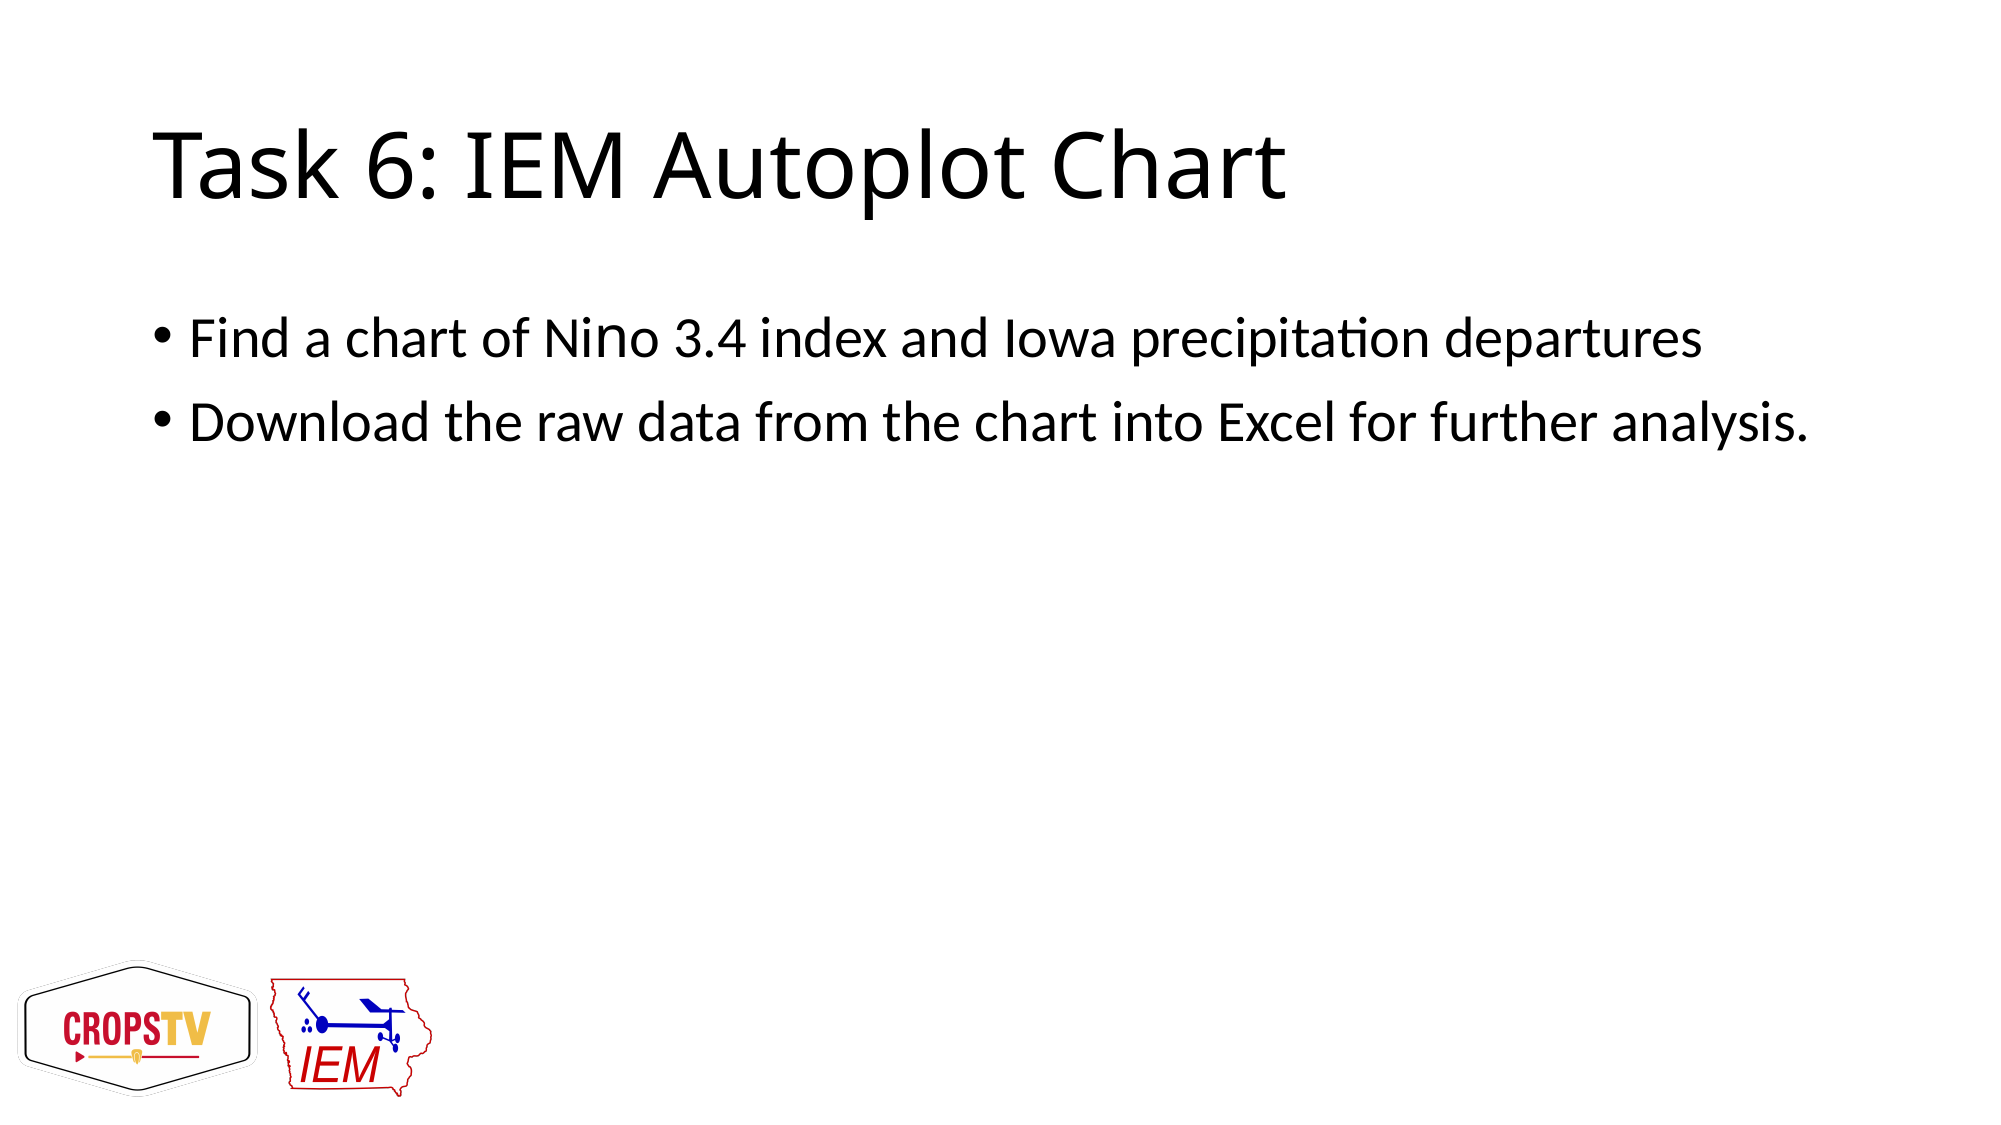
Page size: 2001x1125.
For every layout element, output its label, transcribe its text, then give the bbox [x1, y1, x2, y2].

picture [12, 957, 441, 1114]
title Task 6: IEM Autoplot Chart [137, 59, 1863, 278]
list Find a chart of Nino 3.4 index and Iowa precipitation departures Download the raw data from the chart into Excel for further analysis. [137, 299, 1863, 1014]
